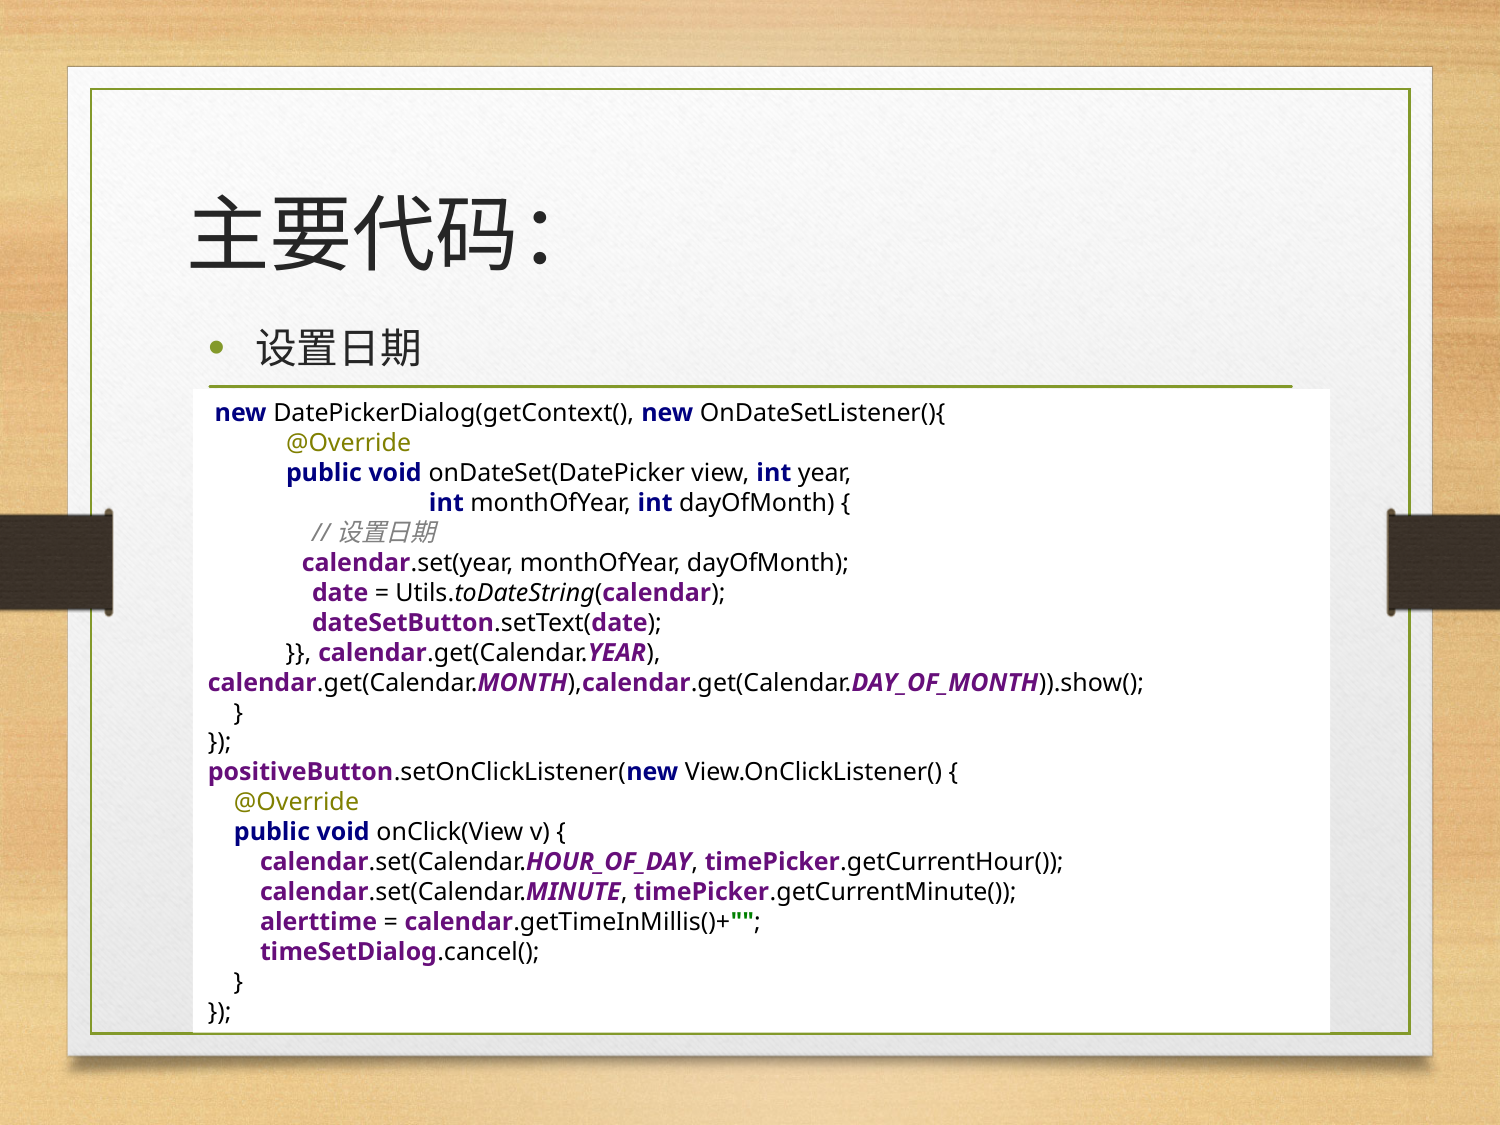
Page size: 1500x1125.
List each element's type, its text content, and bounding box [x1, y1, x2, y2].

picture [0, 0, 1500, 1125]
list 设置日期 [193, 314, 1309, 389]
text_box new DatePickerDialog(getContext(), new OnDateSetListener(){ @Override public void onDateSet(DatePicker view, int year, int monthOfYear, int dayOfMonth) { //设置日期 calendar.set(year, monthOfYear, dayOfMonth); date = Utils.toDateString(calendar); dateSetButton.setText(date); }}, calendar.get(Calendar.YEAR), calendar.get(Calendar.MONTH),calendar.get(Calendar.DAY_OF_MONTH)).show(); } }); positiveButton.setOnClickListener(new View.OnClickListener() { @Override public void onClick(View v) { calendar.set(Calendar.HOUR_OF_DAY, timePicker.getCurrentHour()); calendar.set(Calendar.MINUTE, timePicker.getCurrentMinute()); alerttime = calendar.getTimeInMillis()+""; timeSetDialog.cancel(); } }); [192, 389, 1331, 1033]
title 主要代码： [171, 137, 1287, 327]
